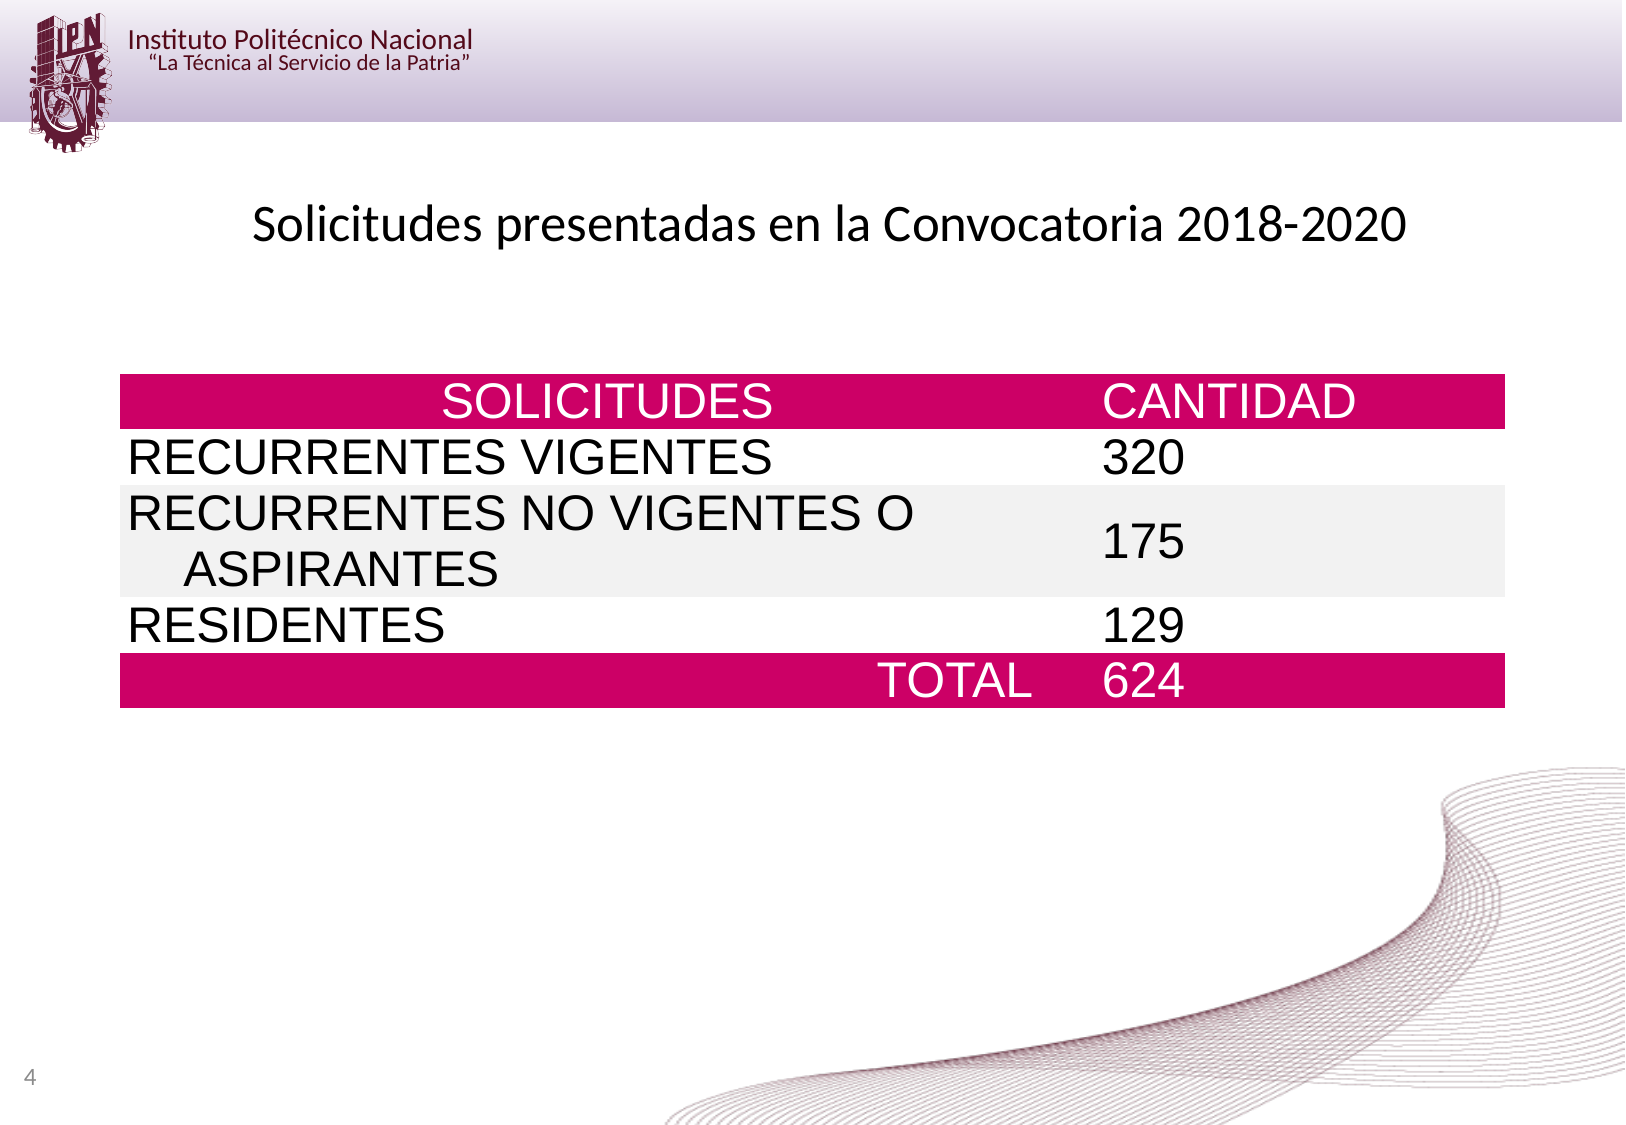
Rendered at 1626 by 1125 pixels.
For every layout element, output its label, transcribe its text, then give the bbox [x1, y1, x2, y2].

table_cell 624 [1095, 653, 1505, 708]
table_cell TOTAL [120, 653, 1095, 708]
table_header CANTIDAD [1095, 374, 1505, 429]
table_cell 129 [1095, 597, 1505, 653]
table_cell 320 [1095, 429, 1505, 485]
title Solicitudes presentadas en la Convocatoria 2018-2020 [233, 172, 1427, 268]
picture [9, 0, 131, 173]
table_cell RECURRENTES VIGENTES [120, 429, 1095, 485]
picture [263, 0, 1625, 1125]
table_cell RESIDENTES [120, 597, 1095, 653]
table_header SOLICITUDES [120, 374, 1095, 429]
table_cell RECURRENTES NO VIGENTES O ASPIRANTES [120, 485, 1095, 597]
slide_number 4 [8, 1045, 388, 1106]
table_cell 175 [1095, 485, 1505, 597]
